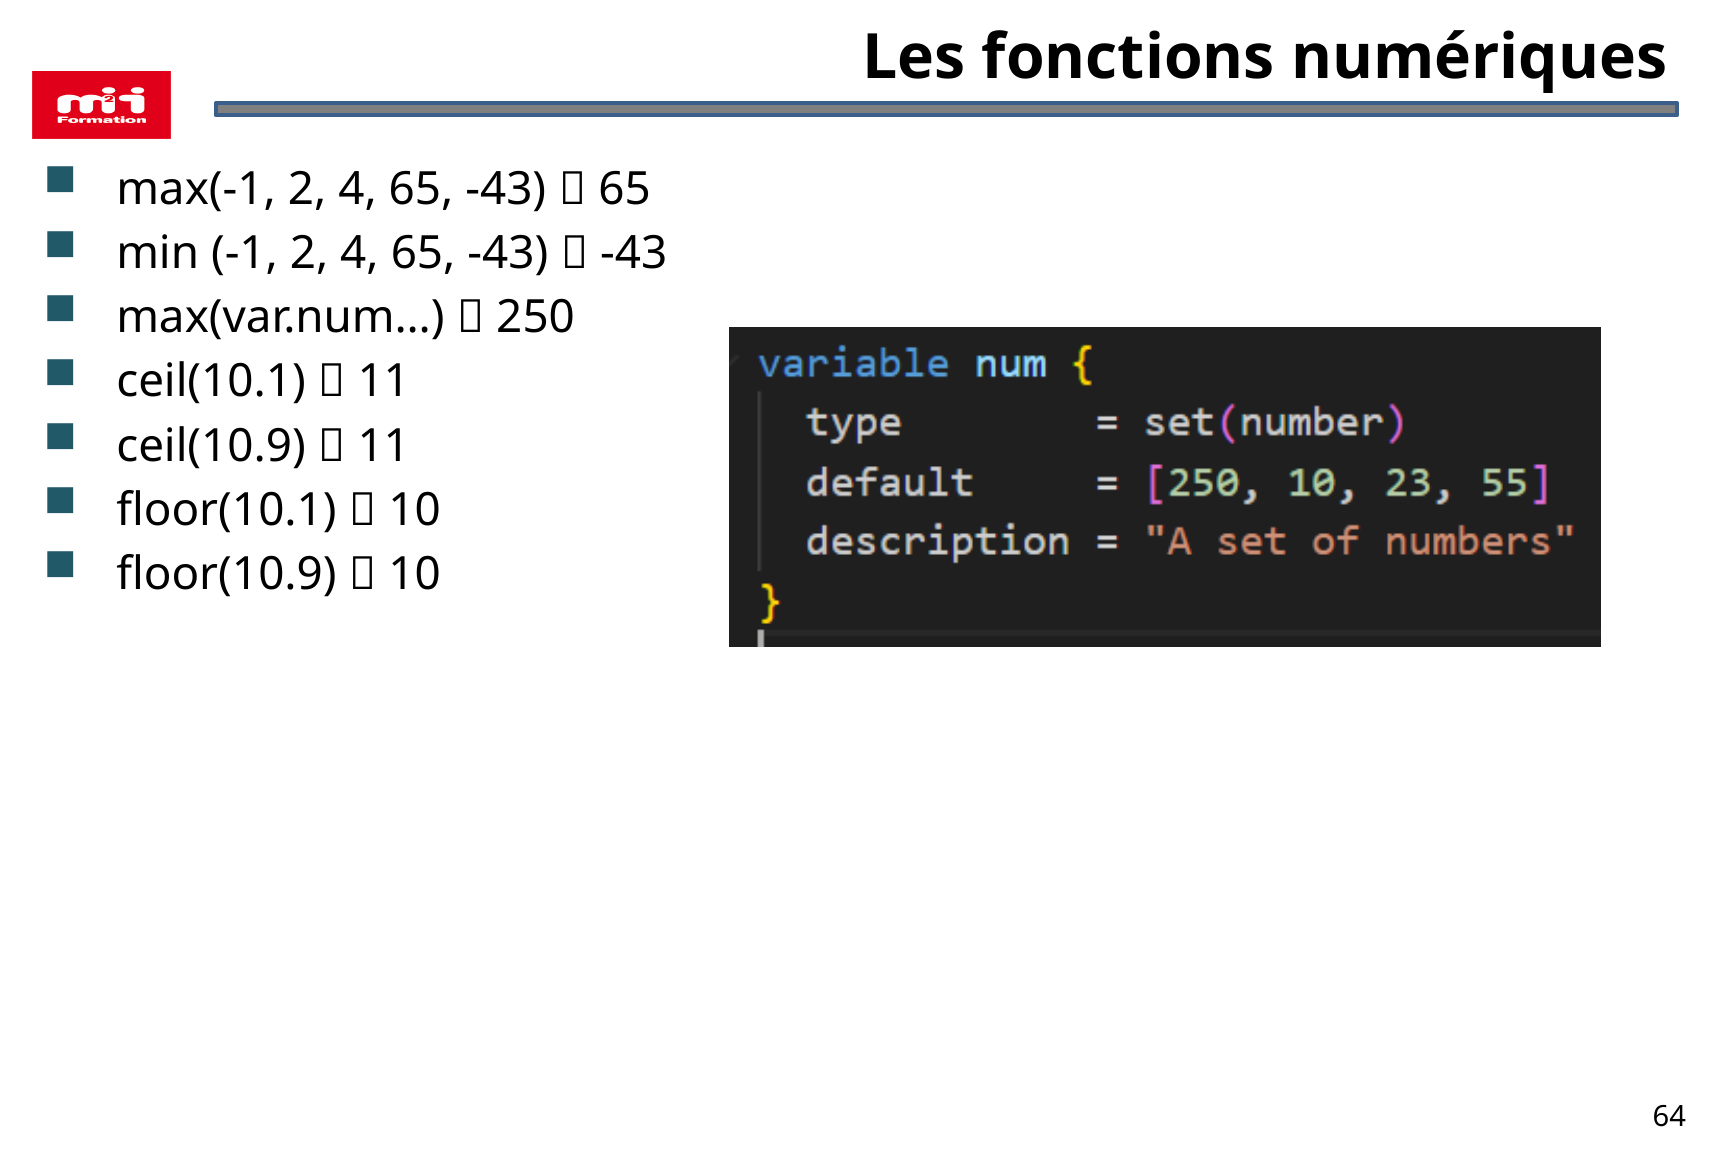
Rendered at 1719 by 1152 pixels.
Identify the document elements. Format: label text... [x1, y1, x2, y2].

picture [32, 71, 171, 139]
list max(-1, 2, 4, 65, -43)  65 min (-1, 2, 4, 65, -43)  -43 max(var.num…)  250 ceil(10.1)  11 ceil(10.9)  11 floor(10.1)  10 floor(10.9)  10 [36, 152, 1682, 1079]
slide_number 64 [1620, 1090, 1719, 1152]
picture [729, 327, 1601, 647]
title Les fonctions numériques [136, 8, 1683, 92]
